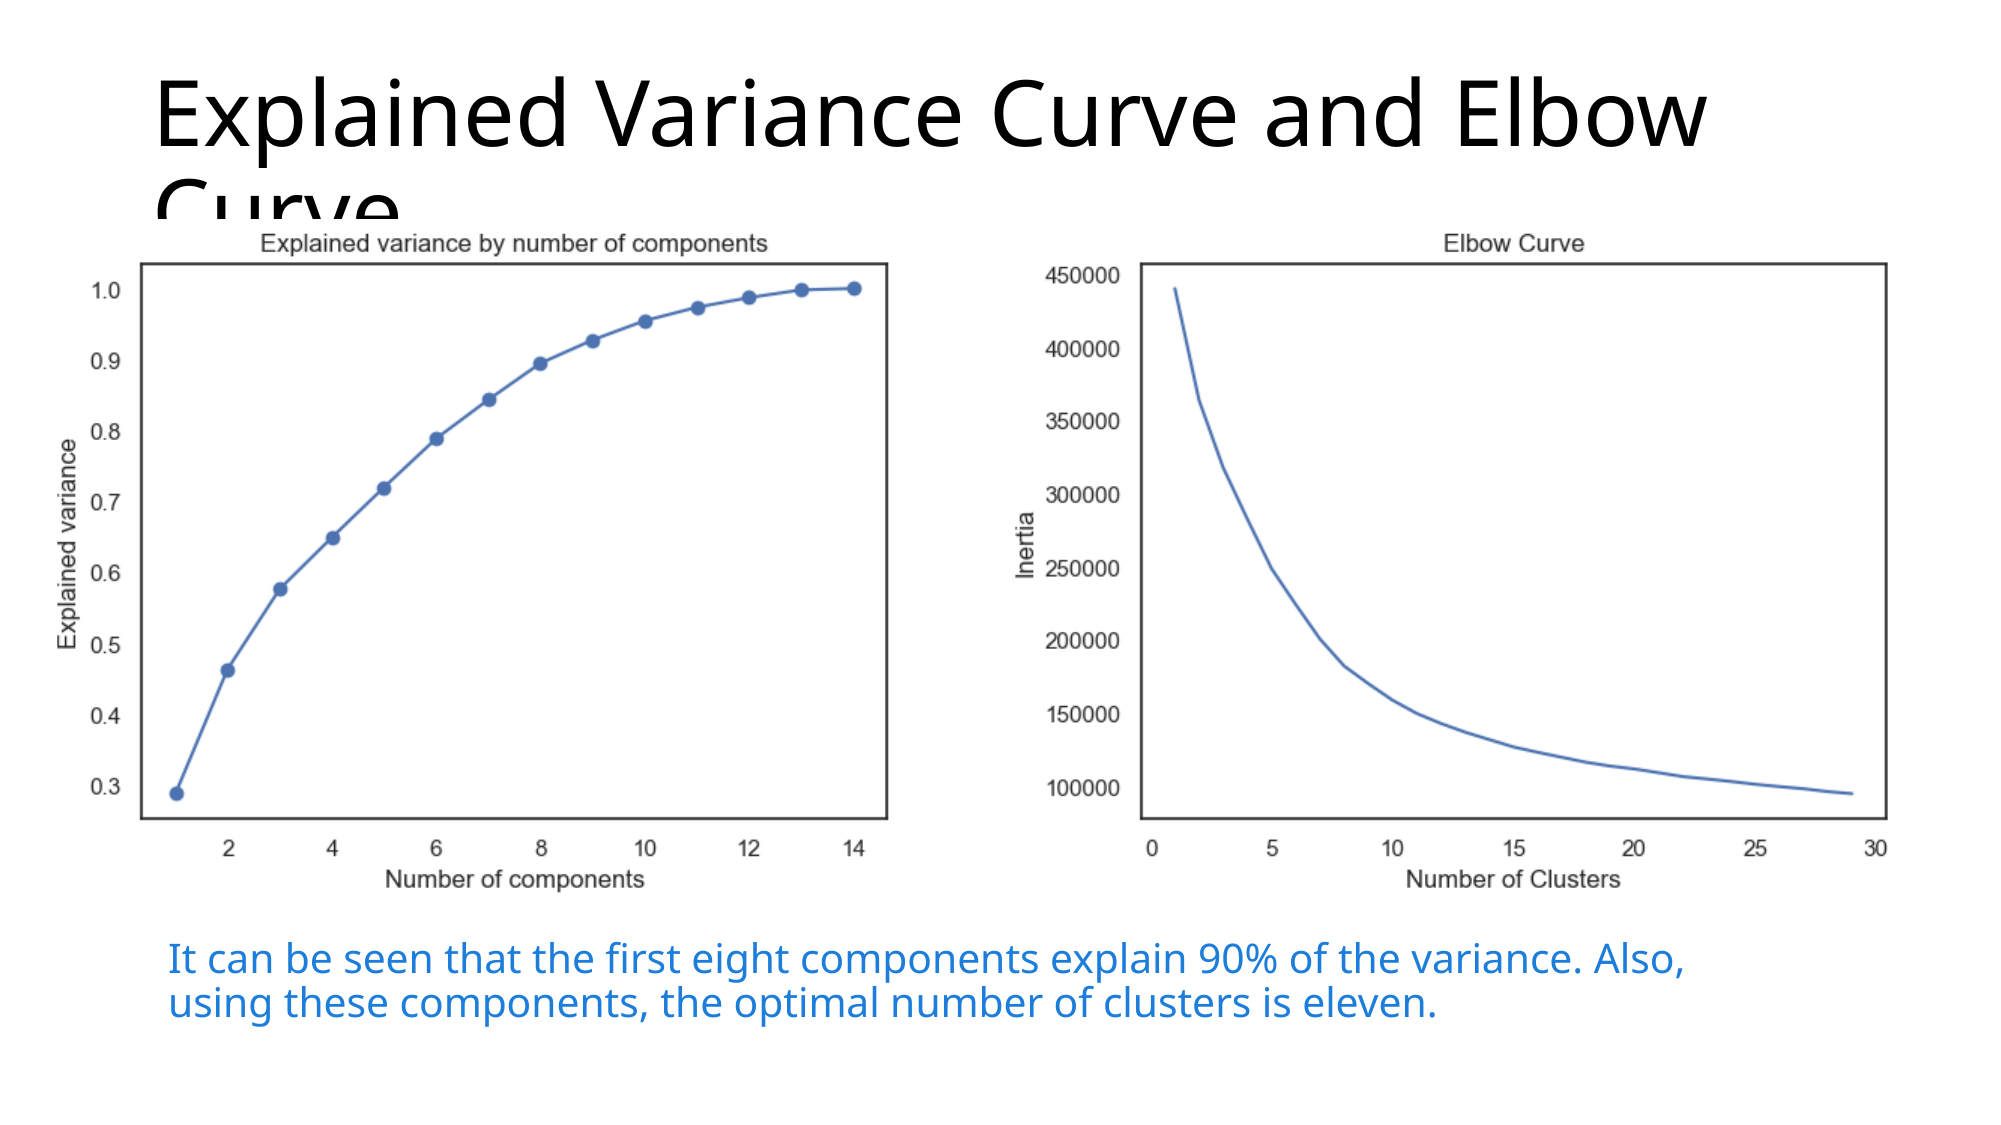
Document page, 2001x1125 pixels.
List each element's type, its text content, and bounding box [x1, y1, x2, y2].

picture [999, 219, 1903, 906]
text_box It can be seen that the first eight components explain 90% of the variance. Also, using these components, the optimal number of clusters is eleven. [153, 931, 1769, 1066]
title Explained Variance Curve and Elbow Curve [137, 59, 1863, 278]
picture [44, 219, 902, 906]
